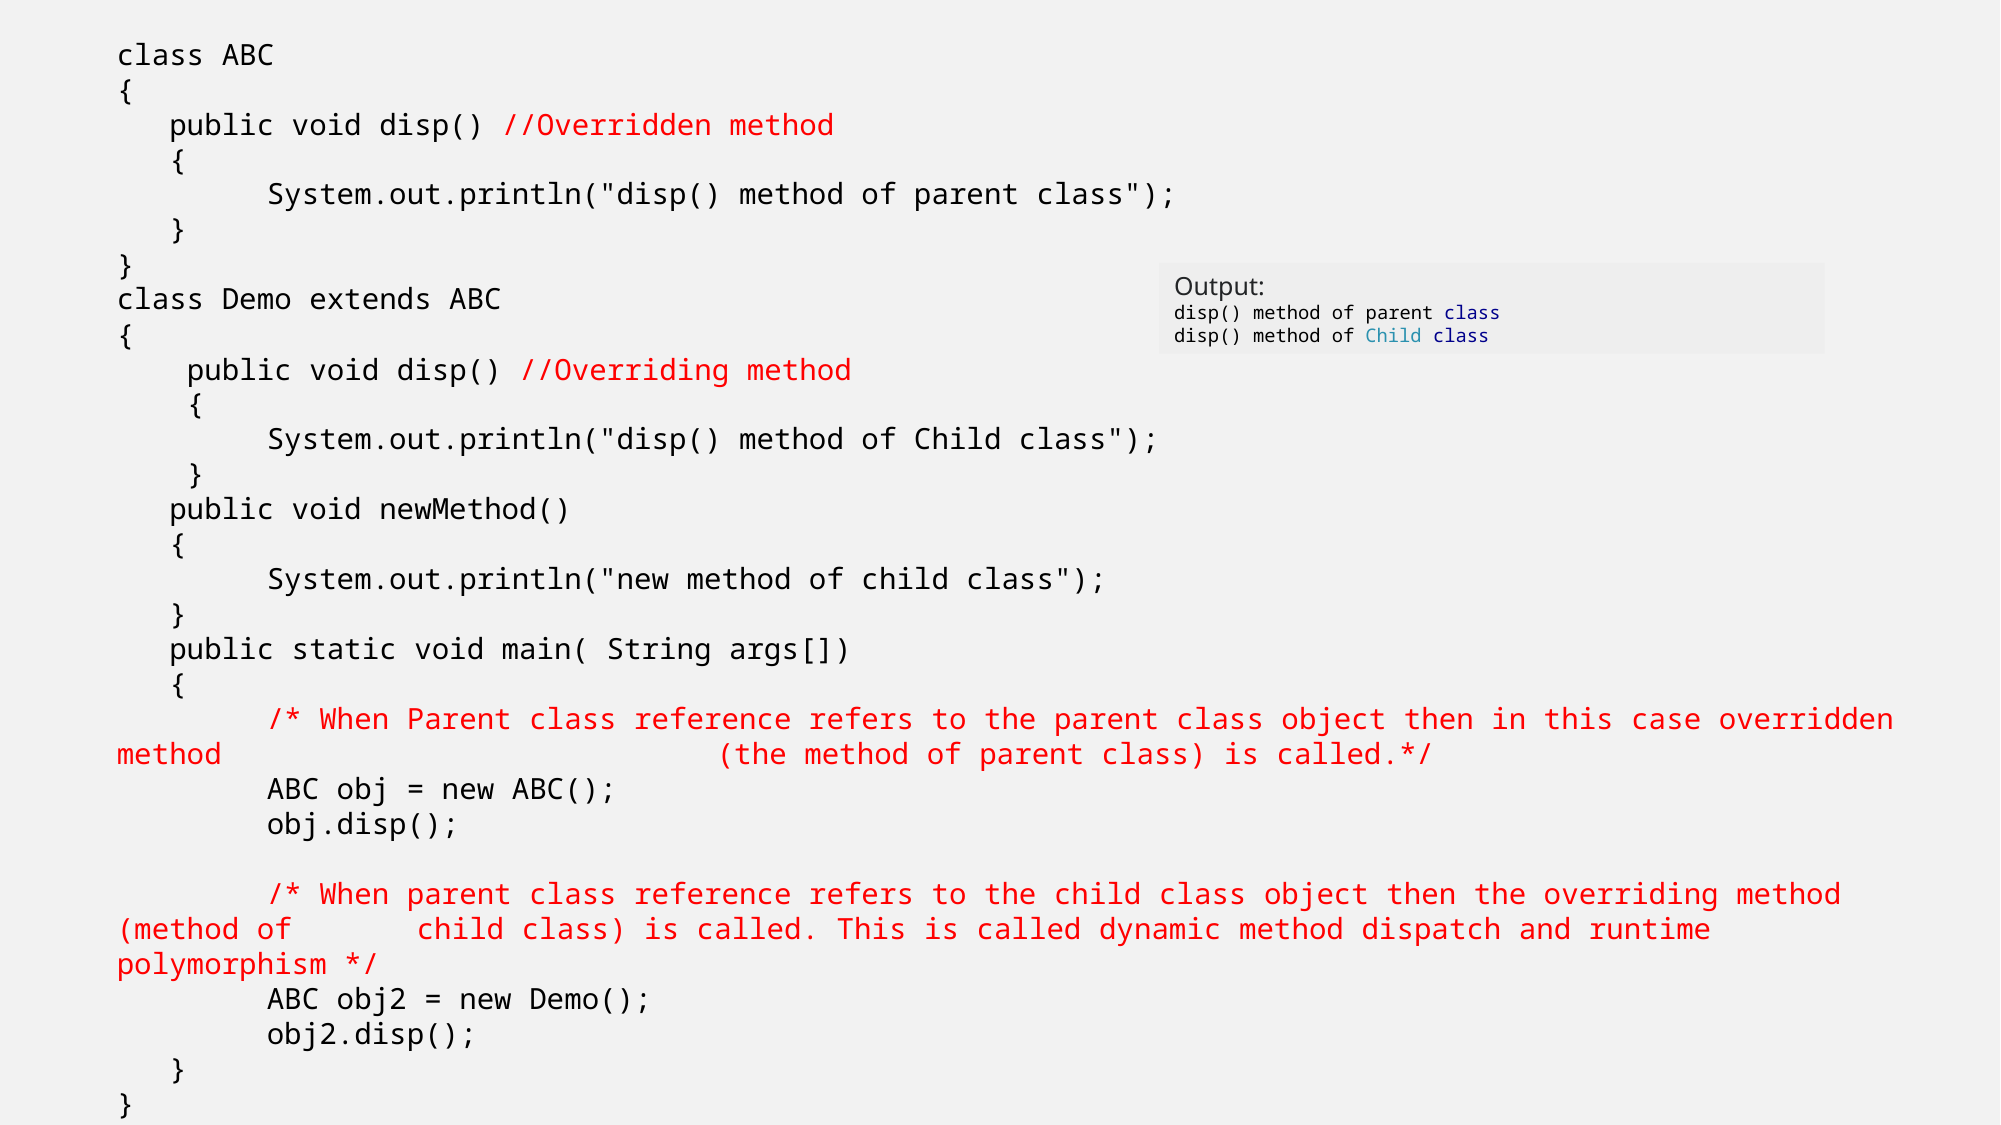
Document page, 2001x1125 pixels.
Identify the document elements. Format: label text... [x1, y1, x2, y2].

text_box class ABC { public void disp() //Overridden method { System.out.println("disp() method of parent class"); } } class Demo extends ABC { public void disp() //Overriding method { System.out.println("disp() method of Child class"); } public void newMethod() { System.out.println("new method of child class"); } public static void main( String args[]) { /* When Parent class reference refers to the parent class object then in this case overridden method (the method of parent class) is called.*/ ABC obj = new ABC(); obj.disp(); /* When parent class reference refers to the child class object then the overriding method (method of child class) is called. This is called dynamic method dispatch and runtime polymorphism */ ABC obj2 = new Demo(); obj2.disp(); } } [101, 28, 1918, 1125]
text_box Output: disp() method of parent class disp() method of Child class [1159, 262, 1825, 354]
